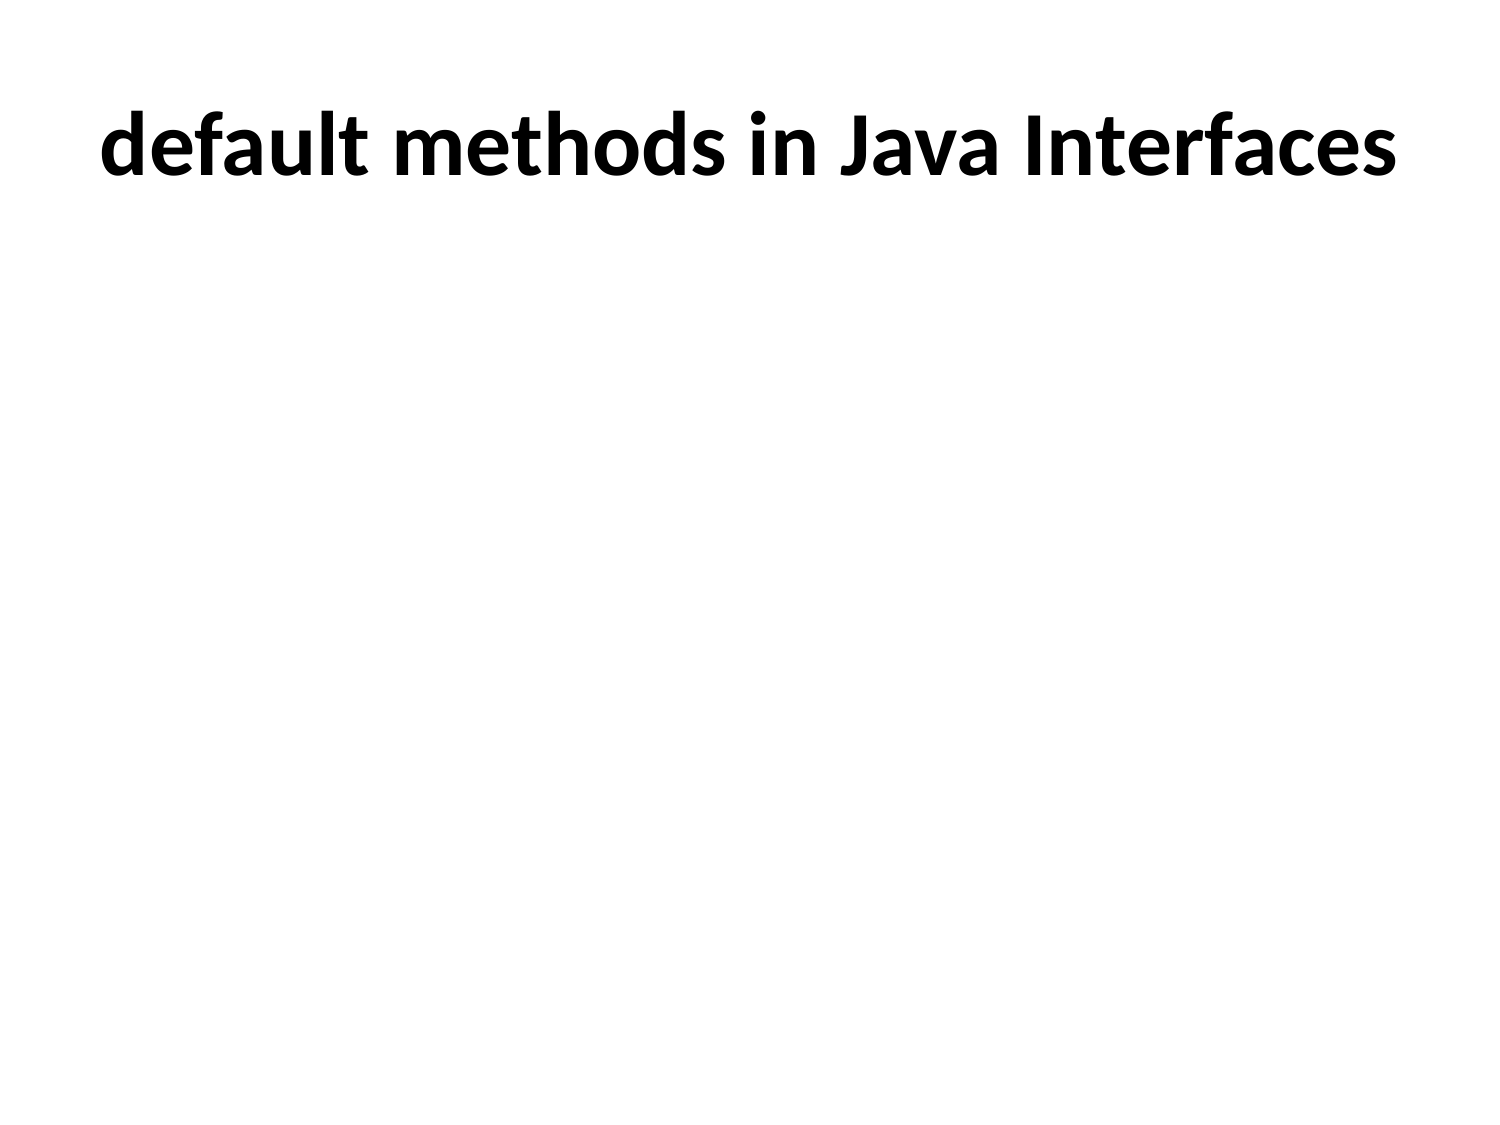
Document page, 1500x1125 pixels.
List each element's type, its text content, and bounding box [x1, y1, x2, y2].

title default methods in Java Interfaces [75, 45, 1425, 233]
